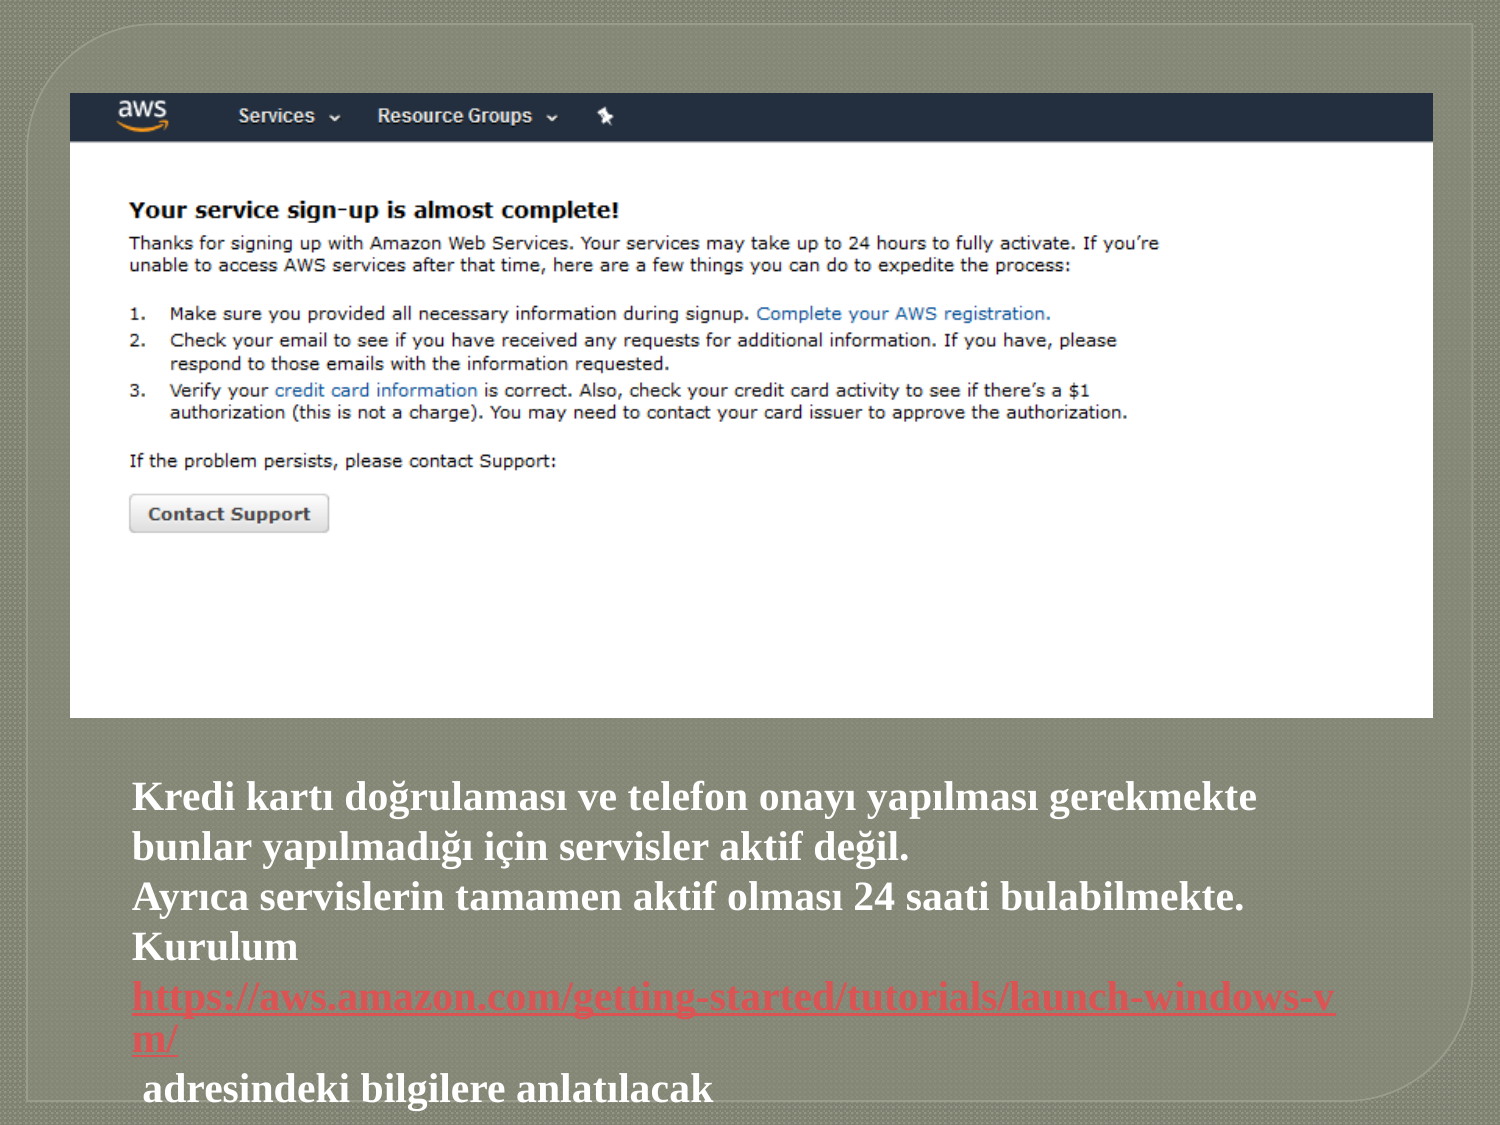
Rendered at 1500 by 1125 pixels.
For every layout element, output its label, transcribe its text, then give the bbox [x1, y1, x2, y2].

picture [70, 93, 1434, 718]
text_box Kredi kartı doğrulaması ve telefon onayı yapılması gerekmekte bunlar yapılmadığı için servisler aktif değil. Ayrıca servislerin tamamen aktif olması 24 saati bulabilmekte. Kurulum https://aws.amazon.com/getting-started/tutorials/launch-windows-vm/ adresindeki bilgilere anlatılacak [117, 761, 1383, 1125]
